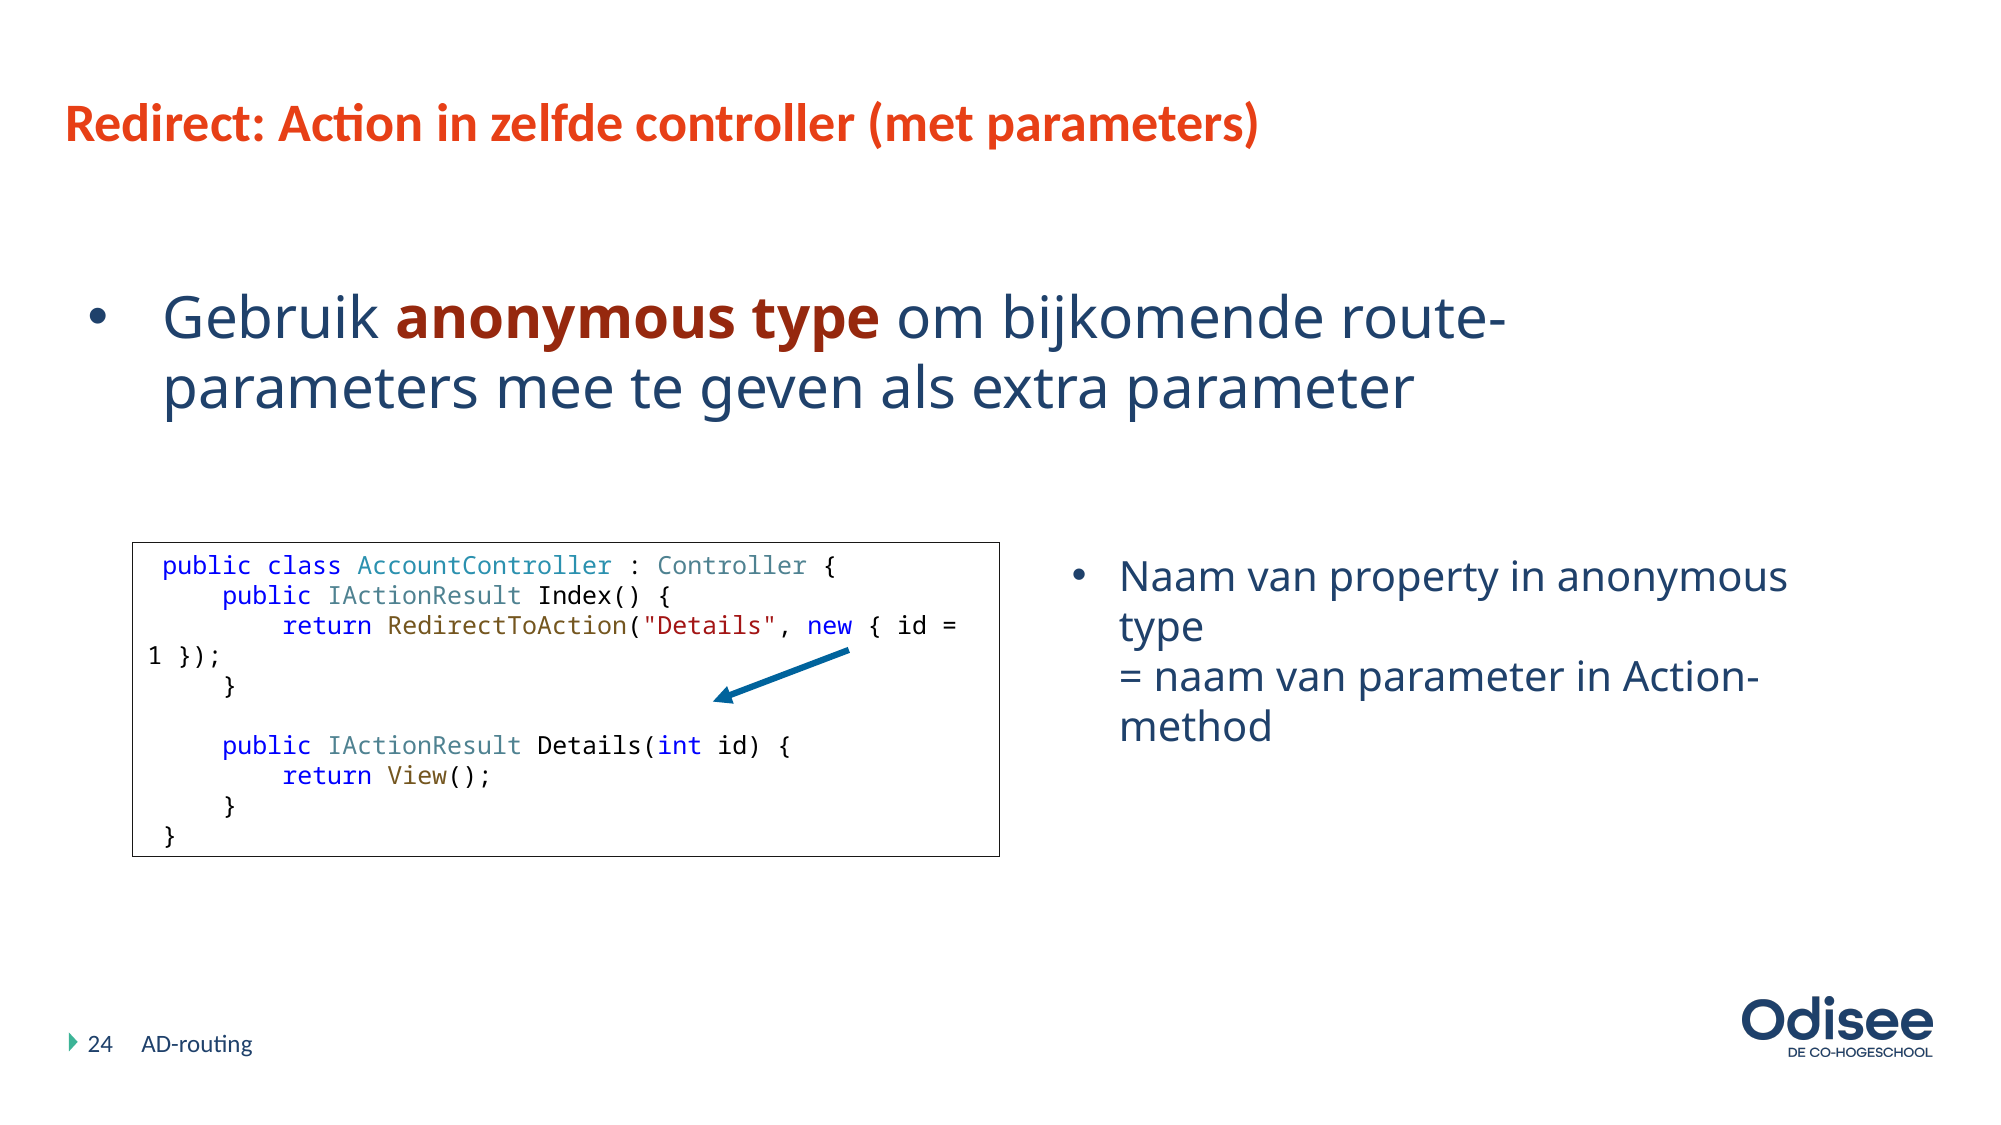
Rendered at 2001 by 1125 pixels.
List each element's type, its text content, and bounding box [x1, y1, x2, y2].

footer AD-routing [141, 1027, 817, 1088]
text_box public class AccountController : Controller { public IActionResult Index() { return RedirectToAction("Details", new { id = 1 }); } public IActionResult Details(int id) { return View(); } } [132, 542, 1000, 857]
slide_number 24 [87, 1027, 135, 1088]
title Redirect: Action in zelfde controller (met parameters) [64, 100, 1790, 213]
list Gebruik anonymous type om bijkomende route-parameters mee te geven als extra parameter [87, 280, 1611, 505]
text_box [712, 649, 849, 702]
picture [1742, 996, 1933, 1057]
text_box Naam van property in anonymous type = naam van parameter in Action-method [1057, 542, 1859, 758]
